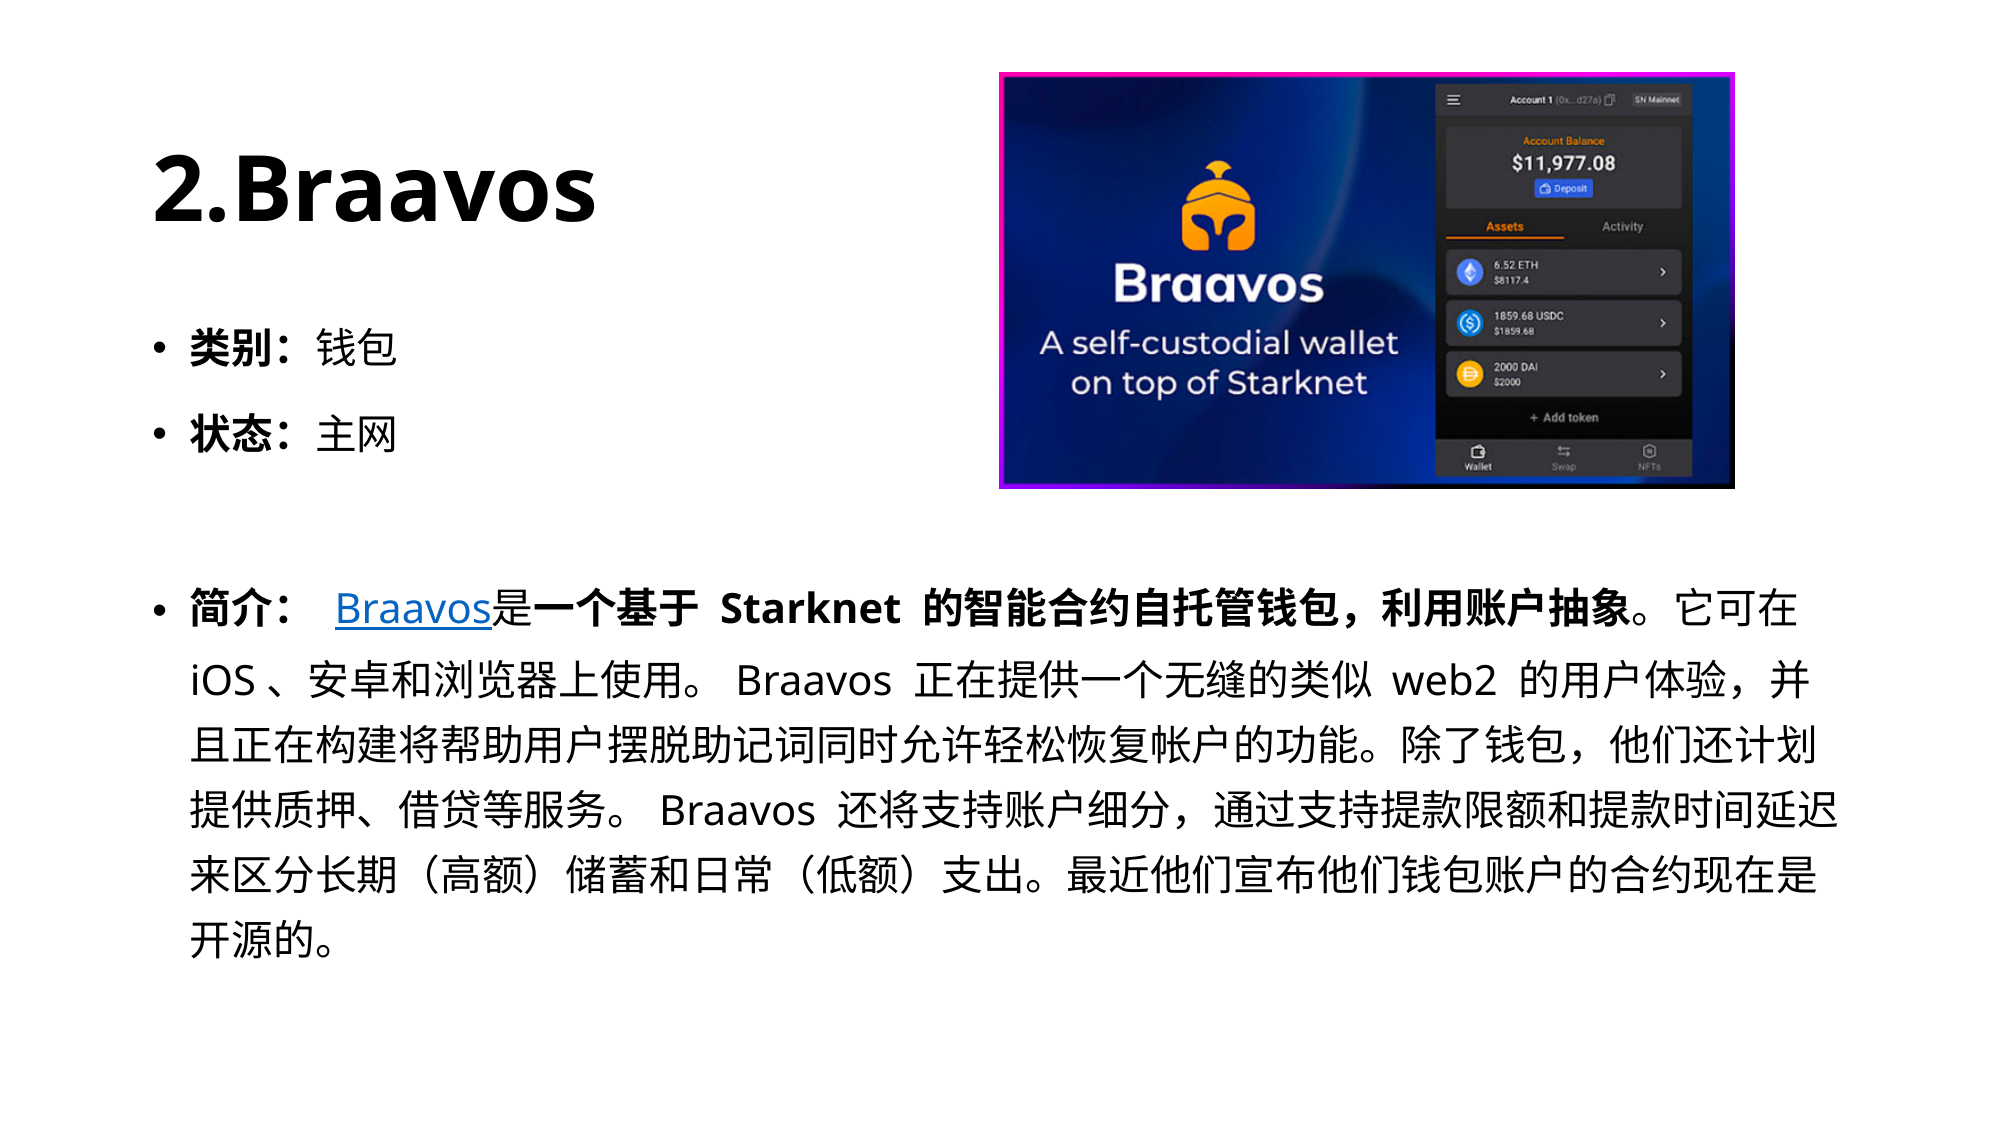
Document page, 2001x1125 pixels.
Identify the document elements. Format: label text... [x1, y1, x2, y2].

title 2.Braavos [137, 59, 1863, 278]
list 类别：钱包 状态：主网 简介： Braavos是一个基于 Starknet 的智能合约自托管钱包，利用账户抽象。它可在 iOS、安卓和浏览器上使用。Braavos 正在提供一个无缝的类似 web2 的用户体验，并且正在构建将帮助用户摆脱助记词同时允许轻松恢复帐户的功能。除了钱包，他们还计划提供质押、借贷等服务。Braavos 还将支持账户细分，通过支持提款限额和提款时间延迟来区分长期（高额）储蓄和日常（低额）支出。最近他们宣布他们钱包账户的合约现在是开源的。 [137, 299, 1863, 1014]
picture [999, 72, 1735, 489]
